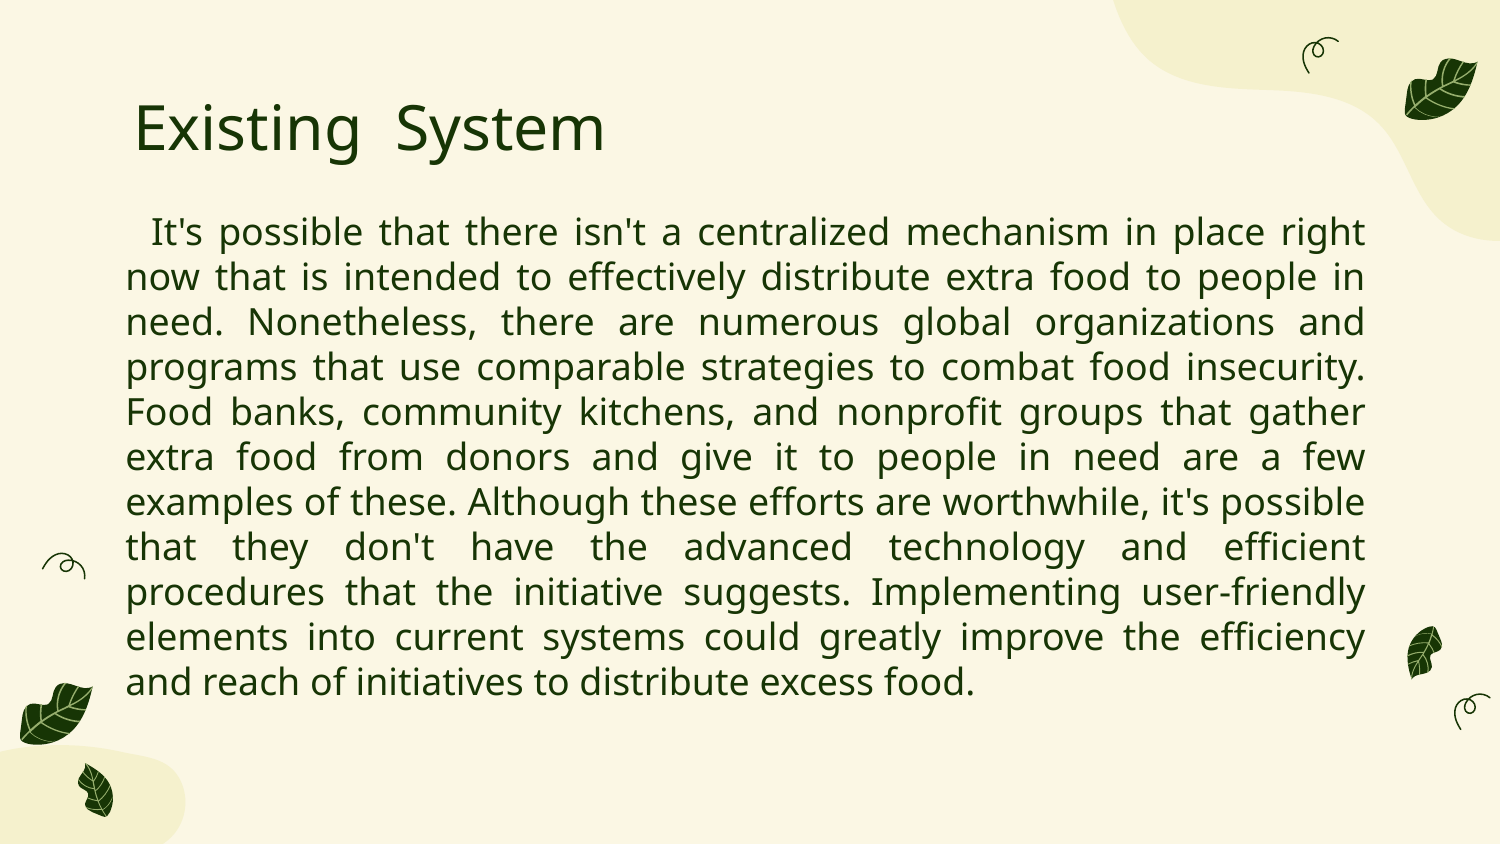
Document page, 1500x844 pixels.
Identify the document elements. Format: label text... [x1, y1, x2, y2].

title Existing System [118, 72, 1382, 147]
subtitle It's possible that there isn't a centralized mechanism in place right now that is intended to effectively distribute extra food to people in need. Nonetheless, there are numerous global organizations and programs that use comparable strategies to combat food insecurity. Food banks, community kitchens, and nonprofit groups that gather extra food from donors and give it to people in need are a few examples of these. Although these efforts are worthwhile, it's possible that they don't have the advanced technology and efficient procedures that the initiative suggests. Implementing user-friendly elements into current systems could greatly improve the efficiency and reach of initiatives to distribute excess food. [35, 147, 1382, 802]
